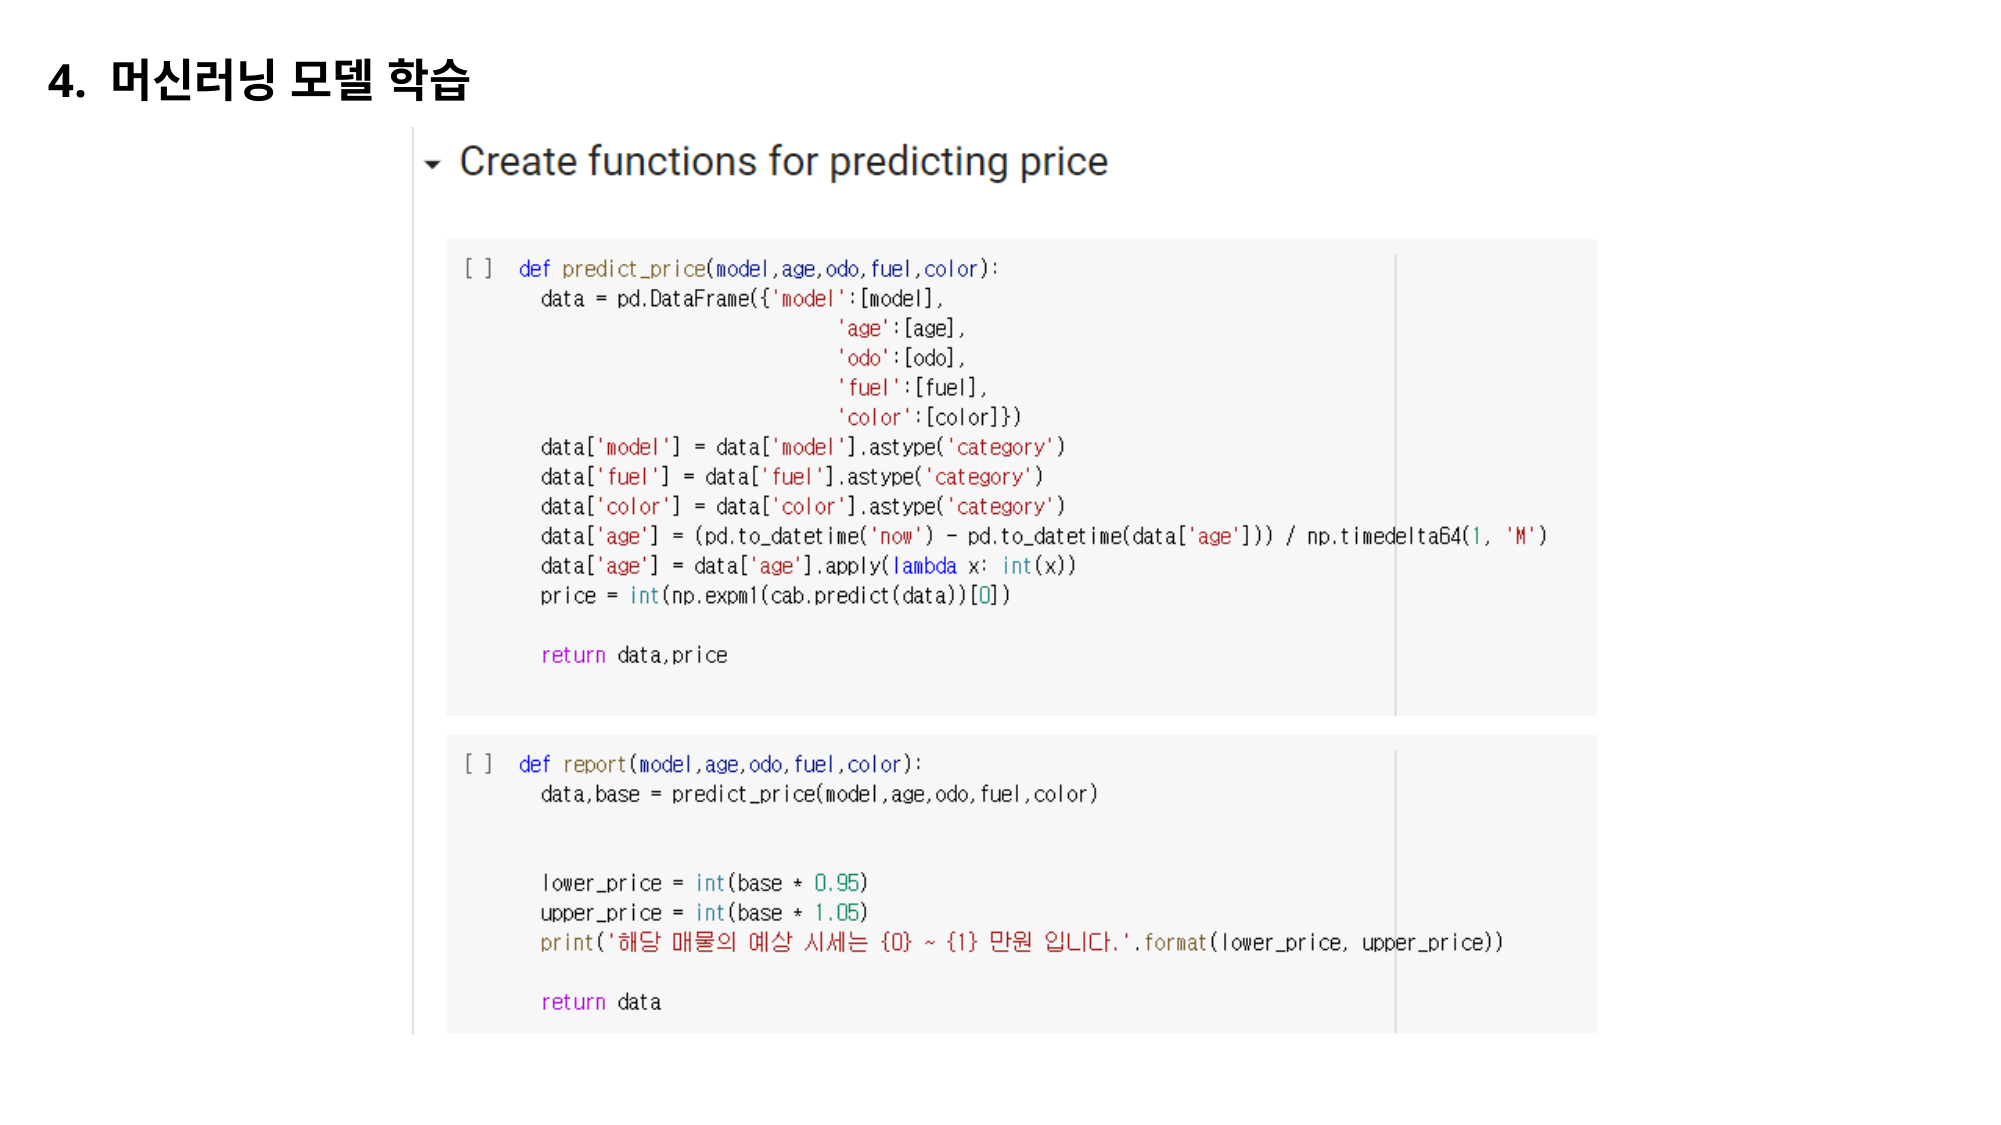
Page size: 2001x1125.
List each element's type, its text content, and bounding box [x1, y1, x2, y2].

picture [403, 126, 1597, 1036]
text_box 4. 머신러닝 모델 학습 [33, 44, 539, 170]
